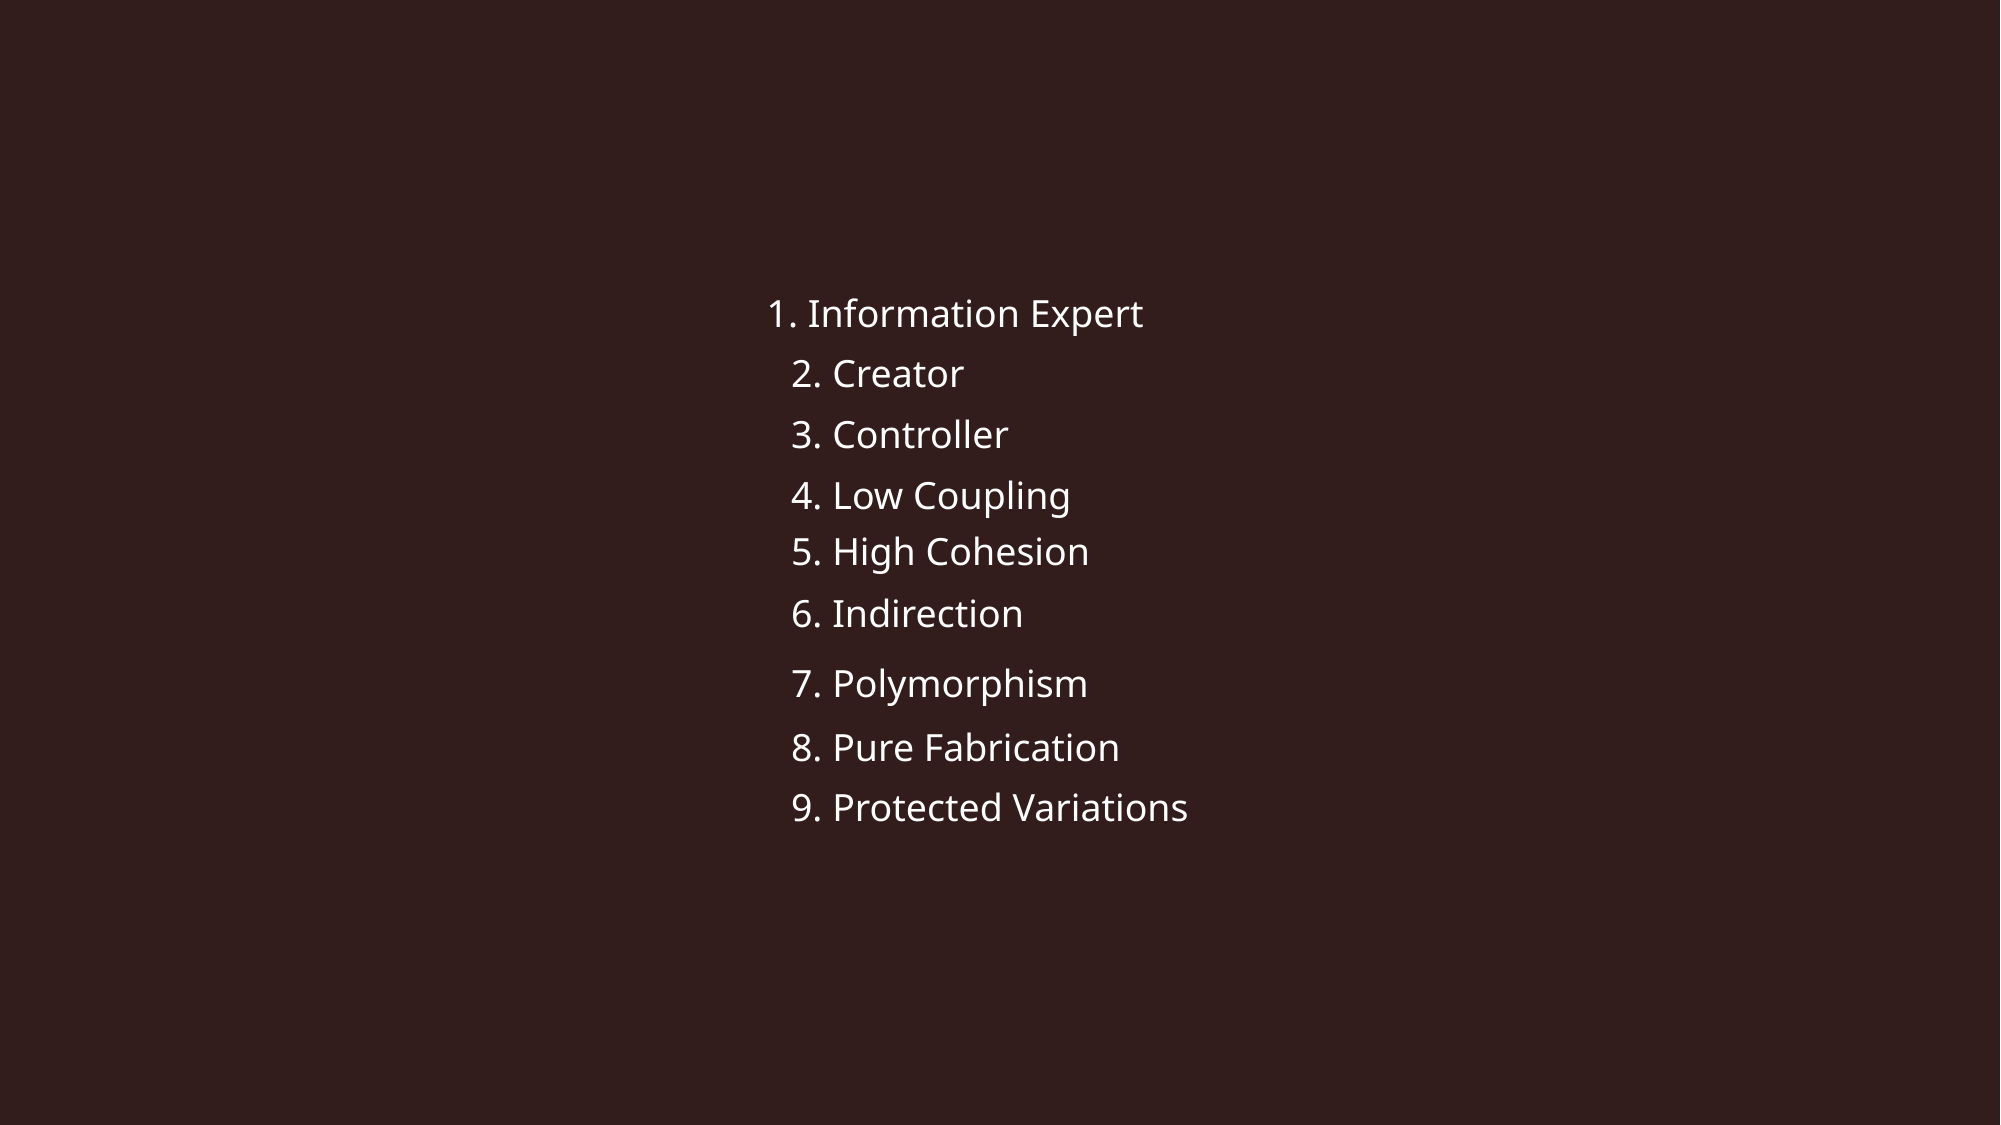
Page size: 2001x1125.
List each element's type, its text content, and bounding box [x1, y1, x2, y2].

text_box 1. Information Expert [751, 282, 1159, 343]
text_box 5. High Cohesion [776, 520, 1776, 581]
text_box 6. Indirection [776, 582, 1776, 642]
text_box 2. Creator [776, 343, 1038, 403]
text_box 9. Protected Variations [776, 776, 1776, 837]
text_box 3. Controller [776, 403, 1776, 464]
text_box 8. Pure Fabrication [776, 716, 1776, 776]
text_box 4. Low Coupling [776, 464, 1776, 520]
text_box 7. Polymorphism [776, 652, 1776, 713]
